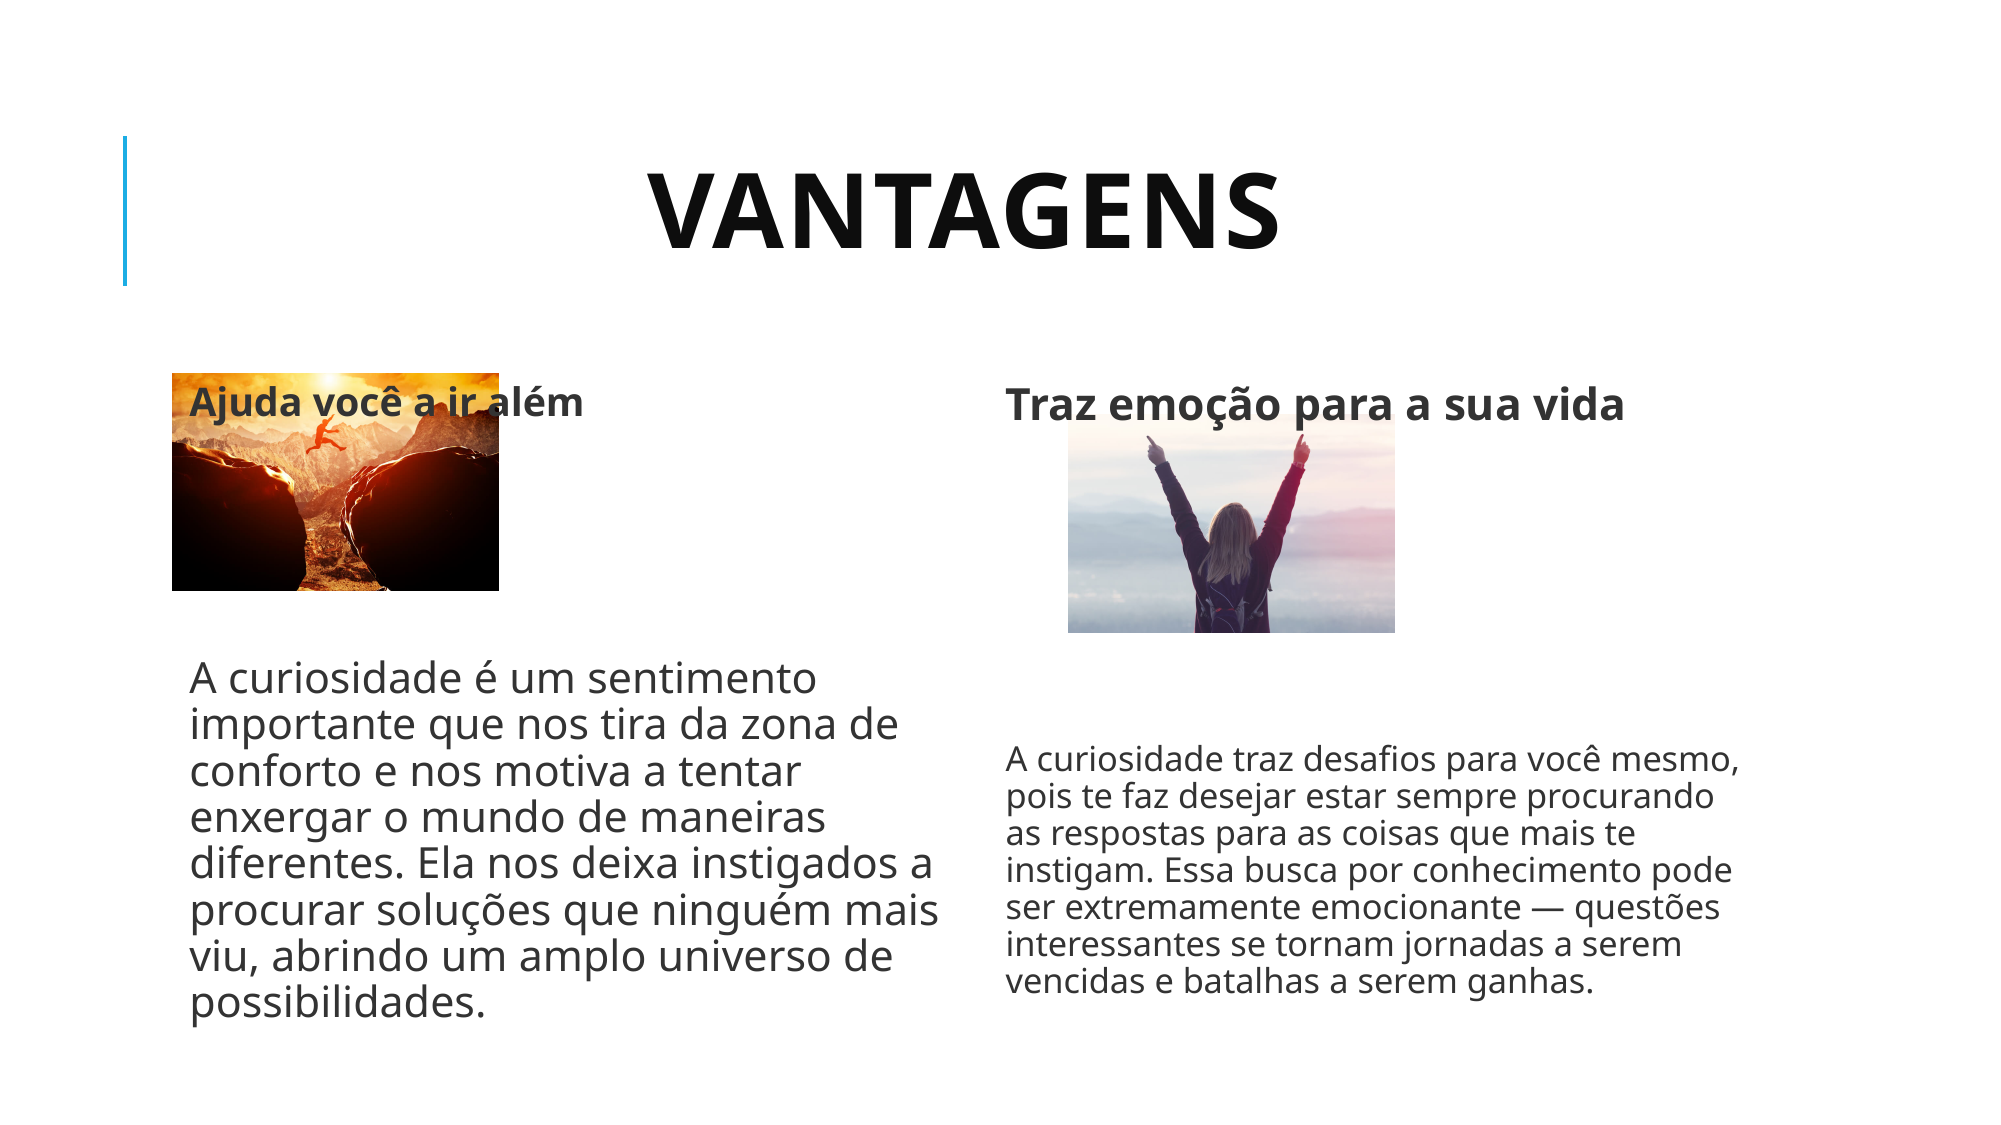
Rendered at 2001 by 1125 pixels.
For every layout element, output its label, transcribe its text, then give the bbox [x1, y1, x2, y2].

picture [1068, 414, 1396, 633]
title Vantagens [168, 96, 1763, 342]
list Traz emoção para a sua vida A curiosidade traz desafios para você mesmo, pois te faz desejar estar sempre procurando as respostas para as coisas que mais te instigam. Essa busca por conhecimento pode ser extremamente emocionante — questões interessantes se tornam jornadas a serem vencidas e batalhas a serem ganhas. [982, 375, 1763, 1035]
picture [172, 373, 499, 591]
list Ajuda você a ir além A curiosidade é um sentimento importante que nos tira da zona de conforto e nos motiva a tentar enxergar o mundo de maneiras diferentes. Ela nos deixa instigados a procurar soluções que ninguém mais viu, abrindo um amplo universo de possibilidades. [168, 375, 948, 1035]
